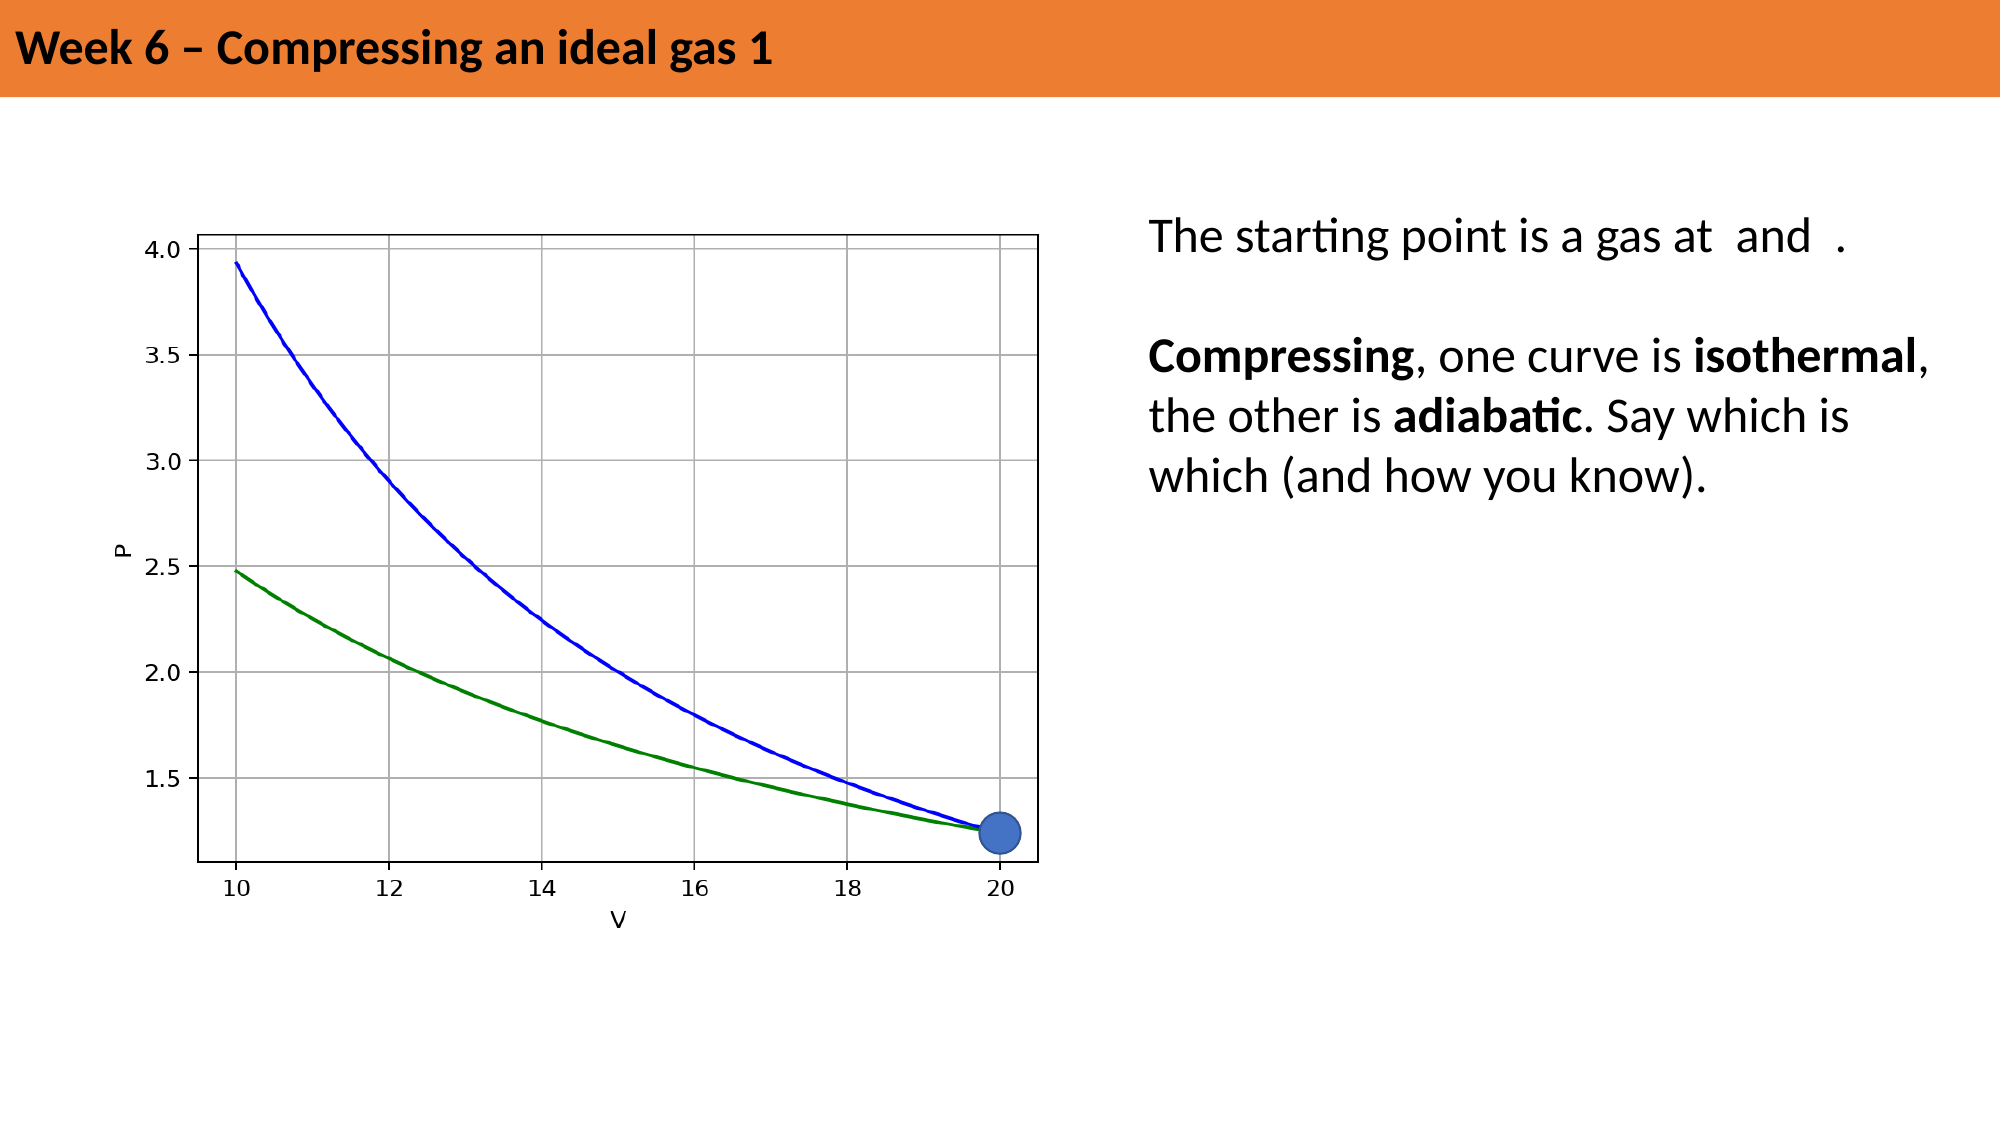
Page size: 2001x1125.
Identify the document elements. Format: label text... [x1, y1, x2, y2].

title Week 6 – Compressing an ideal gas 1 [0, 0, 2000, 98]
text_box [62, 137, 1146, 951]
